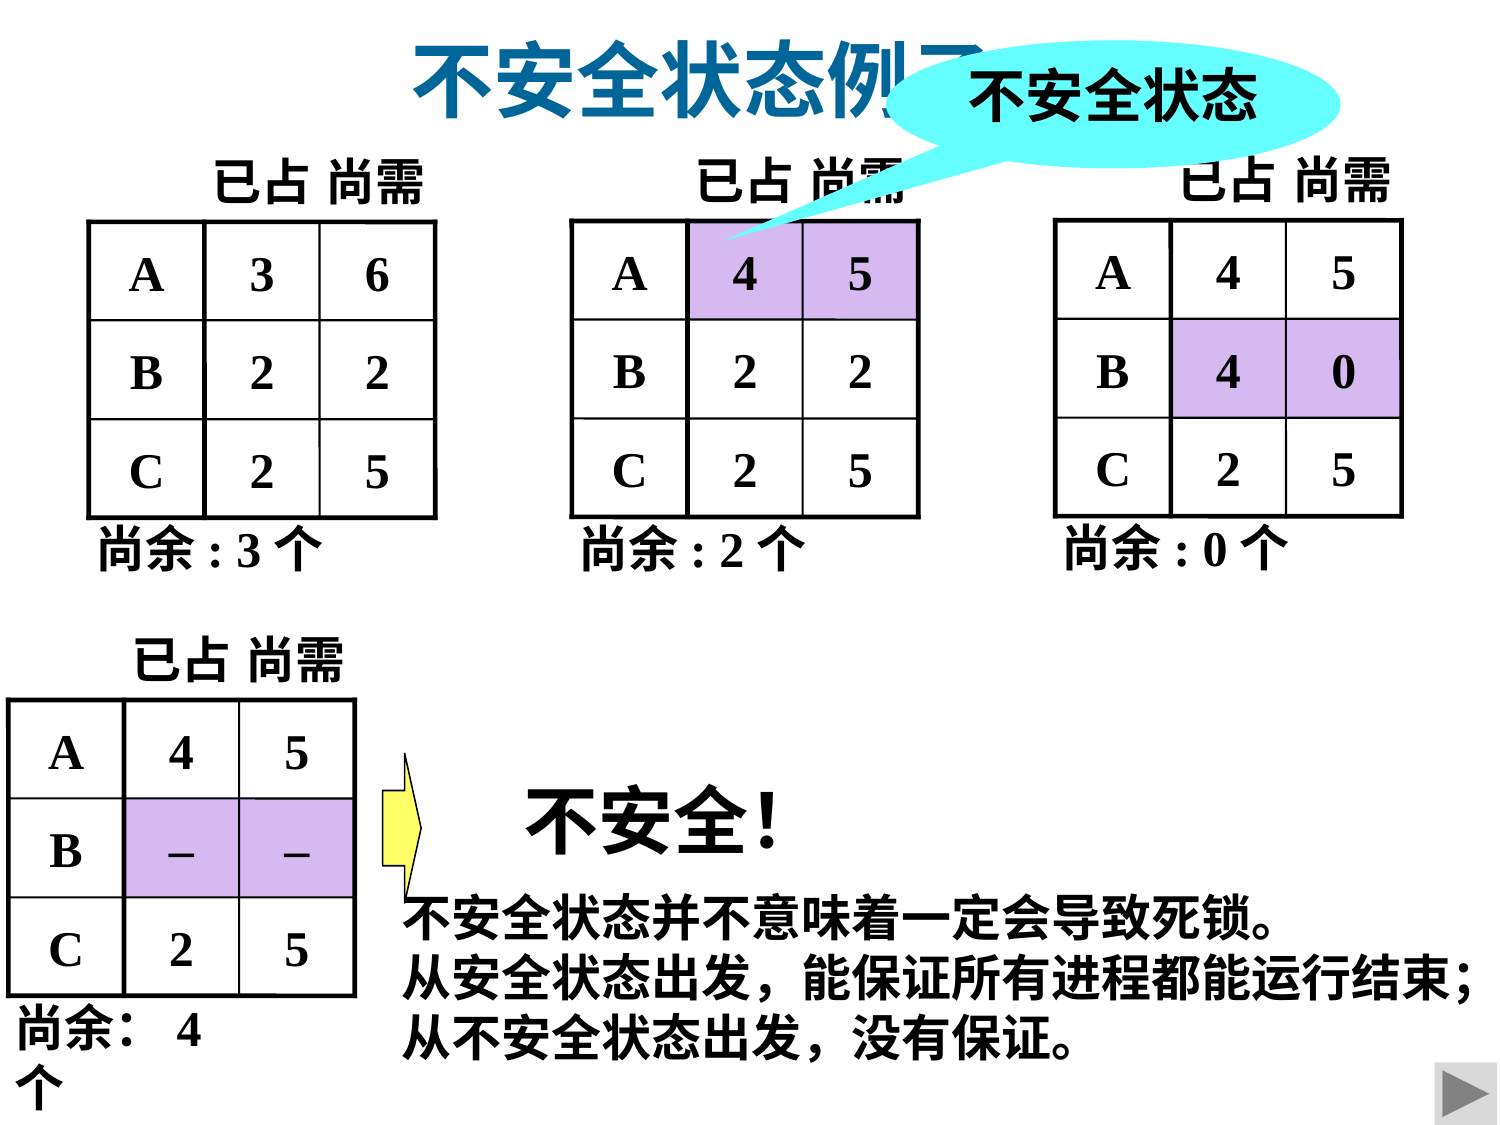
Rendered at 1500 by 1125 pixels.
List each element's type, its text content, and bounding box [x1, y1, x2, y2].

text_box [382, 752, 841, 904]
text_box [0, 620, 361, 1065]
text_box 不安全状态例子 [368, 20, 1035, 136]
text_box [563, 141, 925, 586]
text_box [1434, 1062, 1498, 1125]
text_box 不安全状态 [885, 40, 1341, 184]
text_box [80, 142, 442, 587]
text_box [1046, 141, 1408, 586]
text_box 不安全状态并不意味着一定会导致死锁。 从安全状态出发，能保证所有进程都能运行结束； 从不安全状态出发，没有保证。 [386, 878, 1500, 1074]
